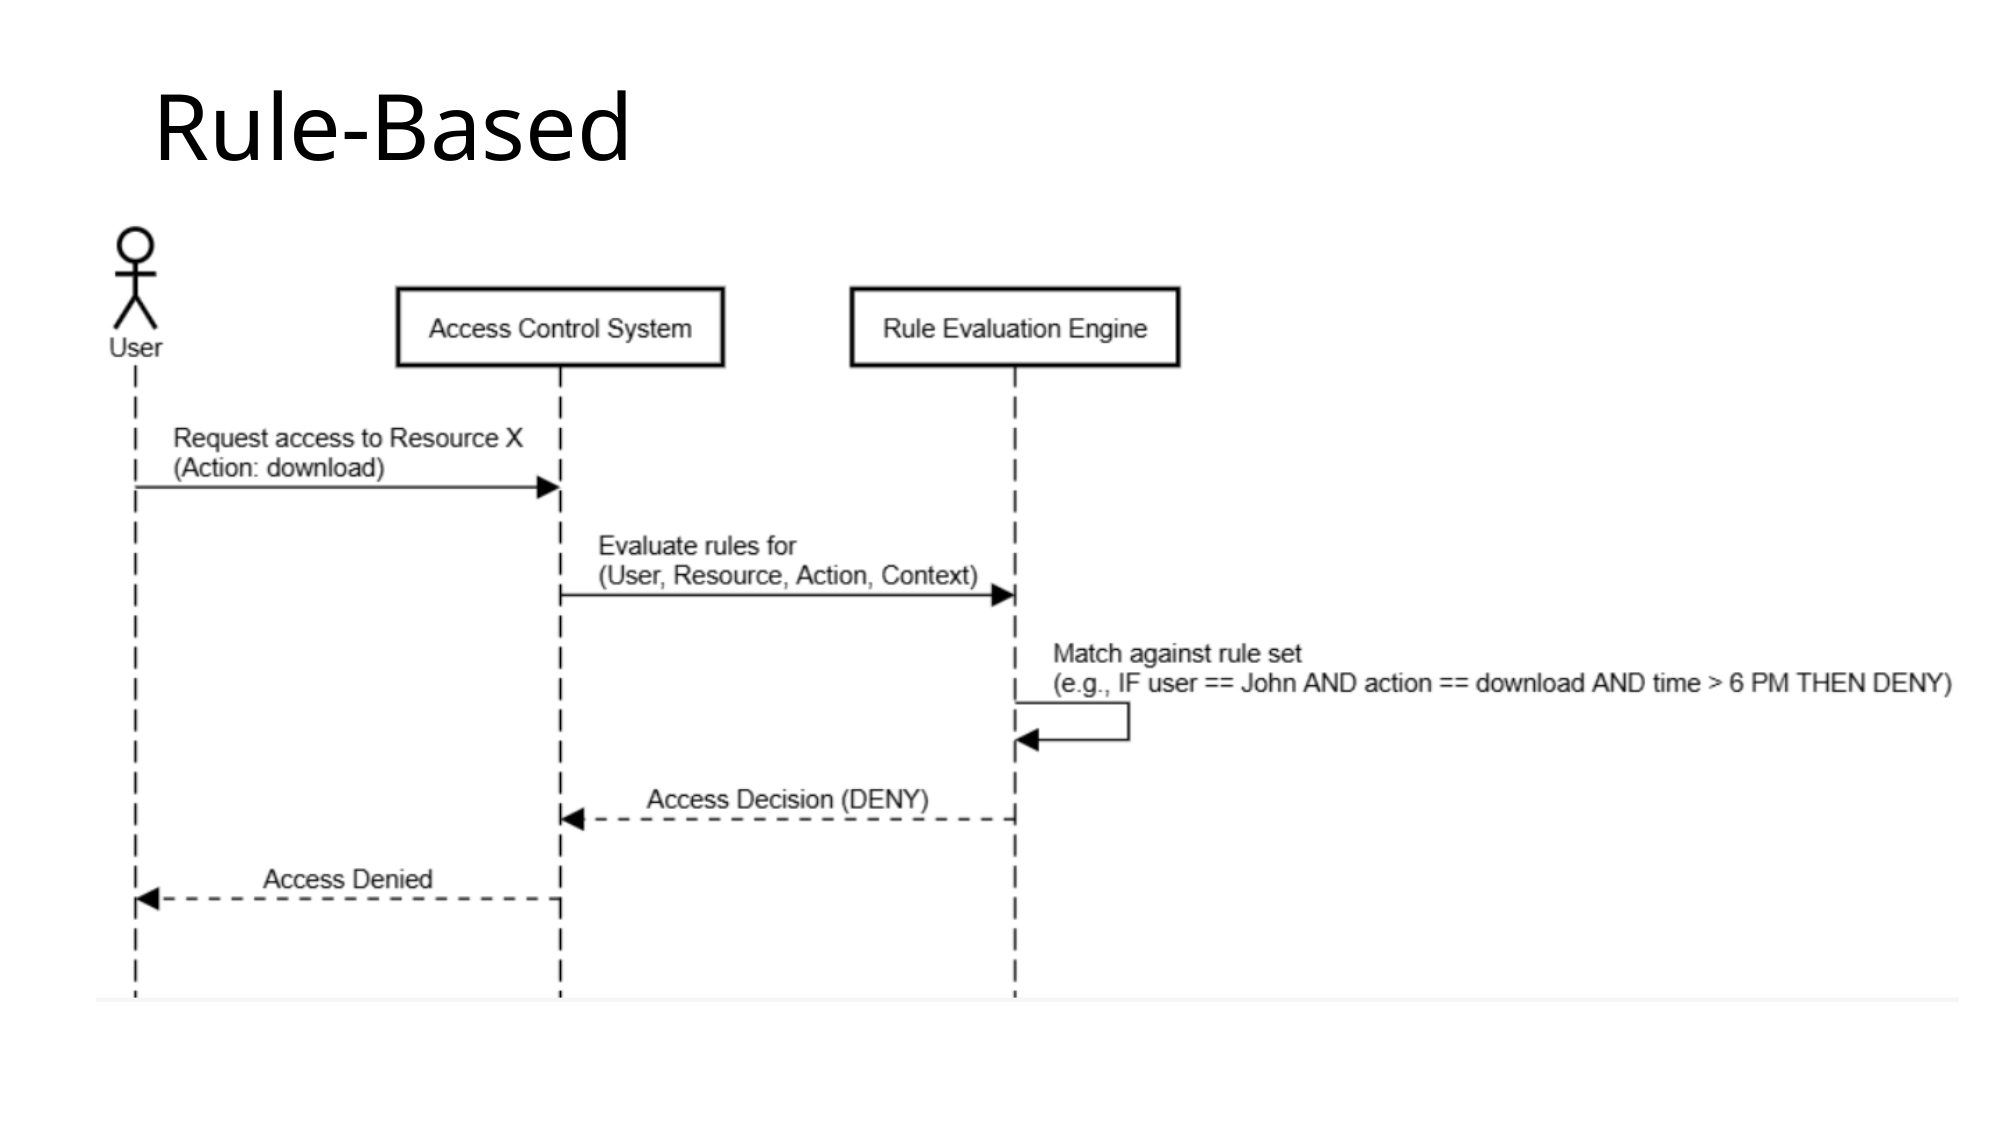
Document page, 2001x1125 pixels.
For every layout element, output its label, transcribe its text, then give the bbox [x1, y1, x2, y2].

picture [95, 213, 1959, 1003]
text_box Rule-Based [137, 59, 1863, 188]
